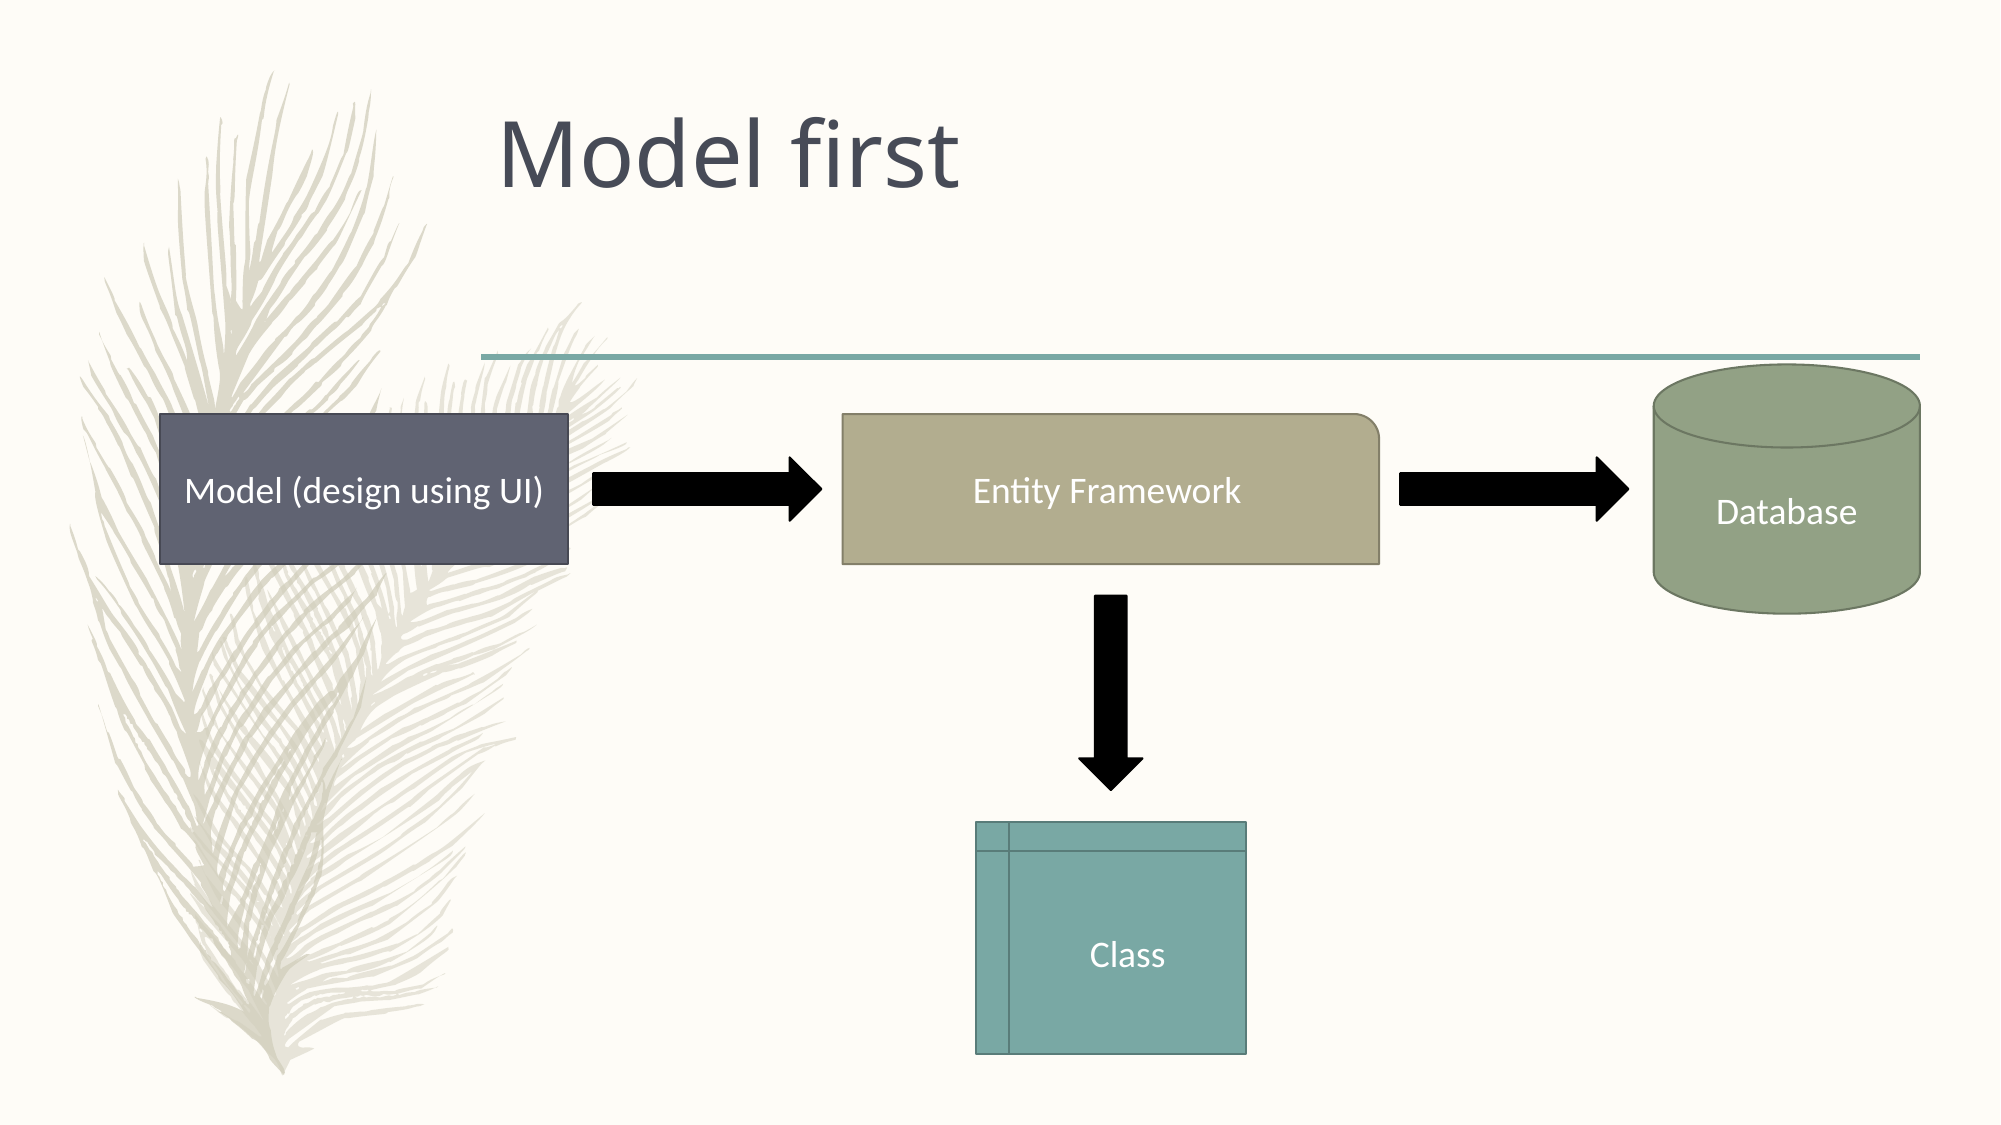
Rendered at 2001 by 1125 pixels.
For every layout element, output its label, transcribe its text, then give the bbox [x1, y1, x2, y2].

text_box [1399, 456, 1630, 522]
text_box [1078, 594, 1144, 791]
title Model first [481, 93, 1920, 350]
text_box Entity Framework [841, 413, 1381, 566]
text_box Class [975, 821, 1247, 1055]
text_box Model (design using UI) [159, 413, 569, 565]
text_box [592, 456, 823, 522]
text_box Database [1652, 363, 1921, 615]
